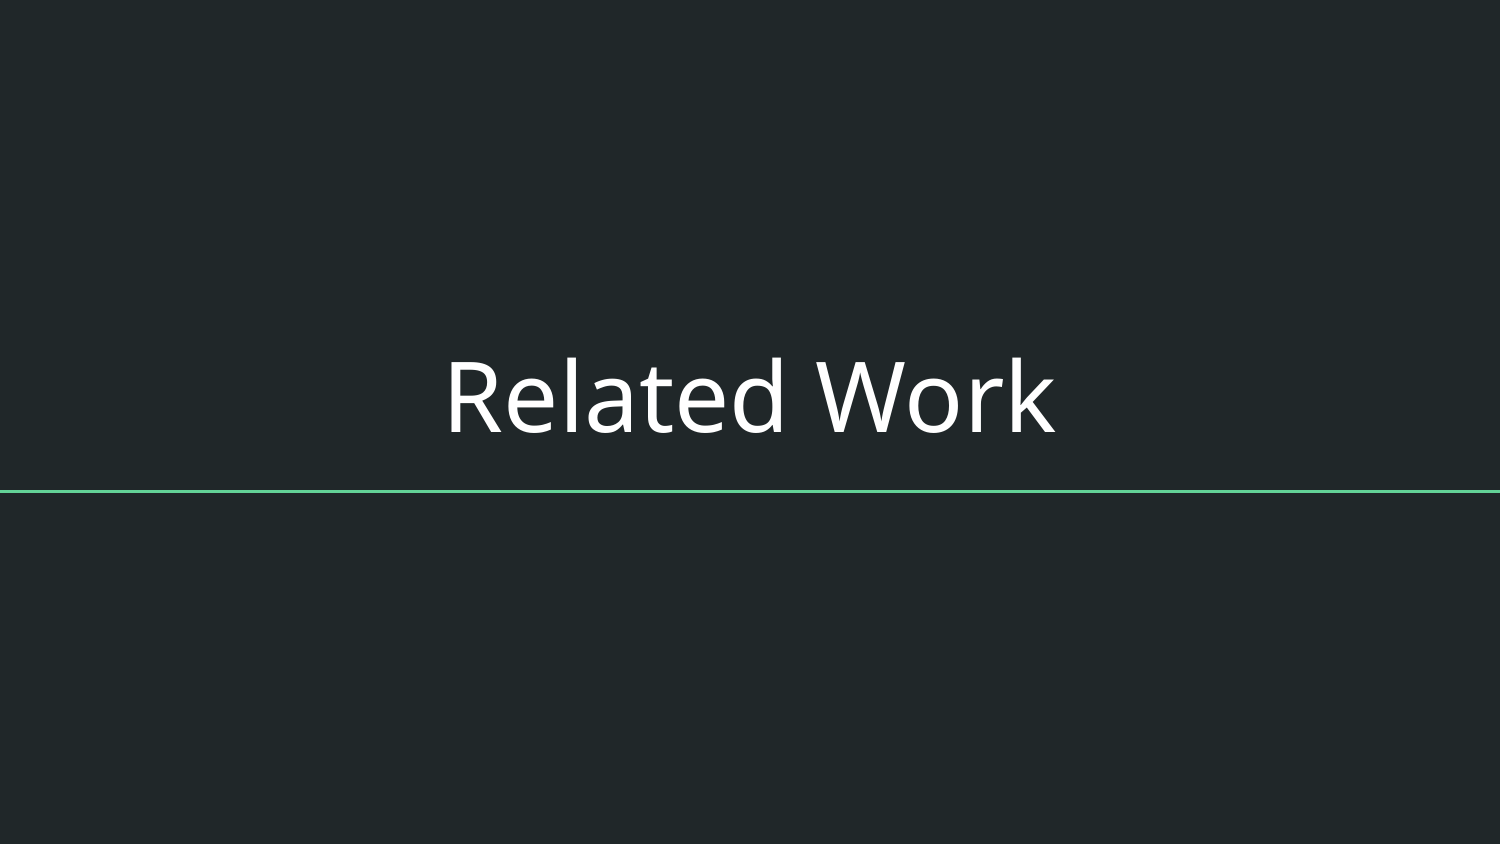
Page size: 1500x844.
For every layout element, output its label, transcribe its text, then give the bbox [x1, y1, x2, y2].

title Related Work [83, 197, 1417, 467]
